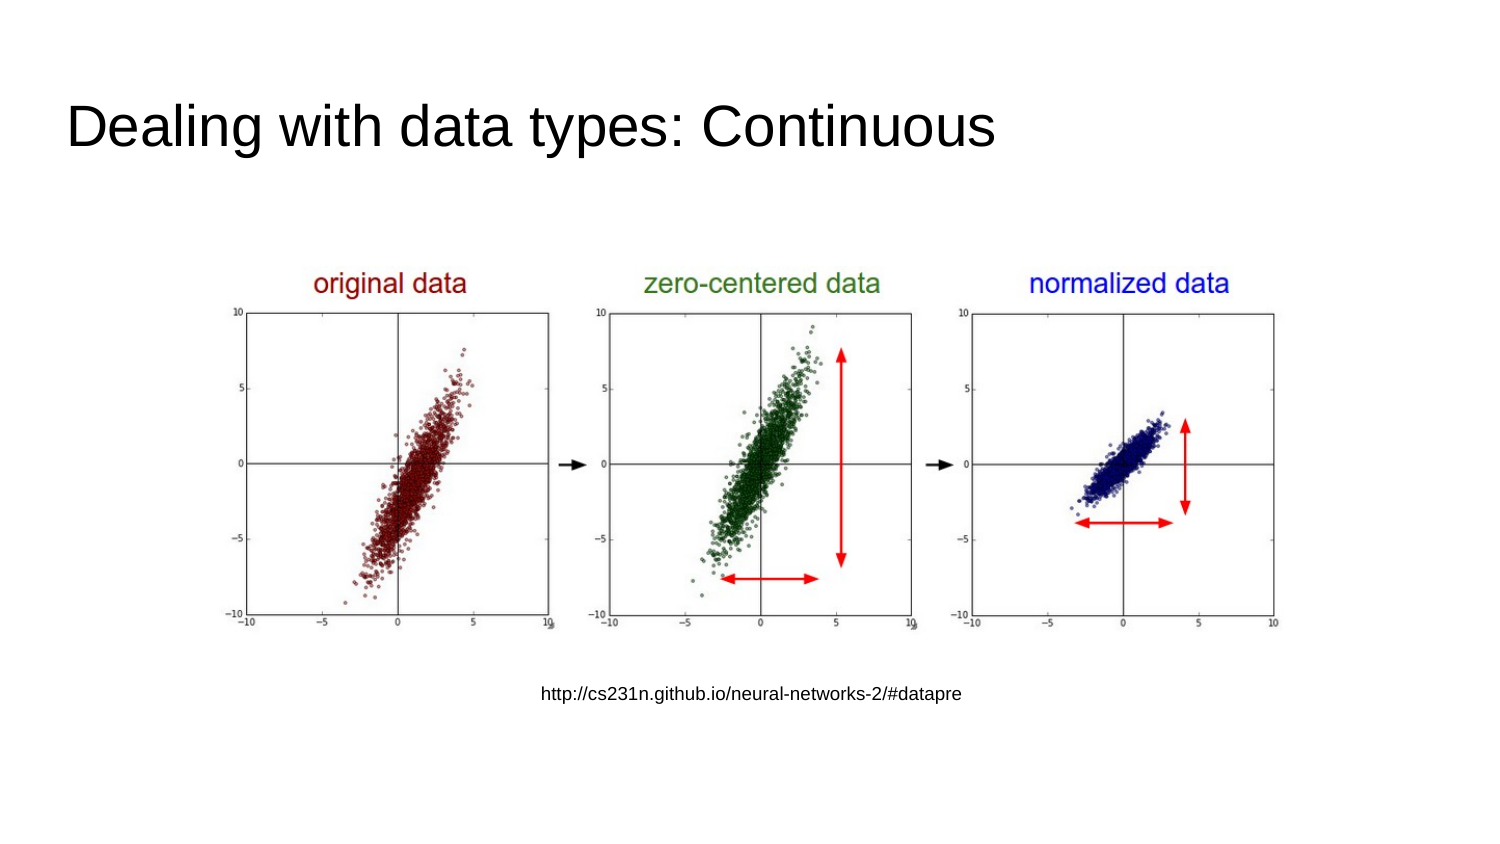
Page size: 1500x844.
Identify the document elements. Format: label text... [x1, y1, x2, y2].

text_box http://cs231n.github.io/neural-networks-2/#datapre [525, 667, 1050, 717]
title Dealing with data types: Continuous [51, 72, 1449, 167]
picture [219, 266, 1290, 636]
